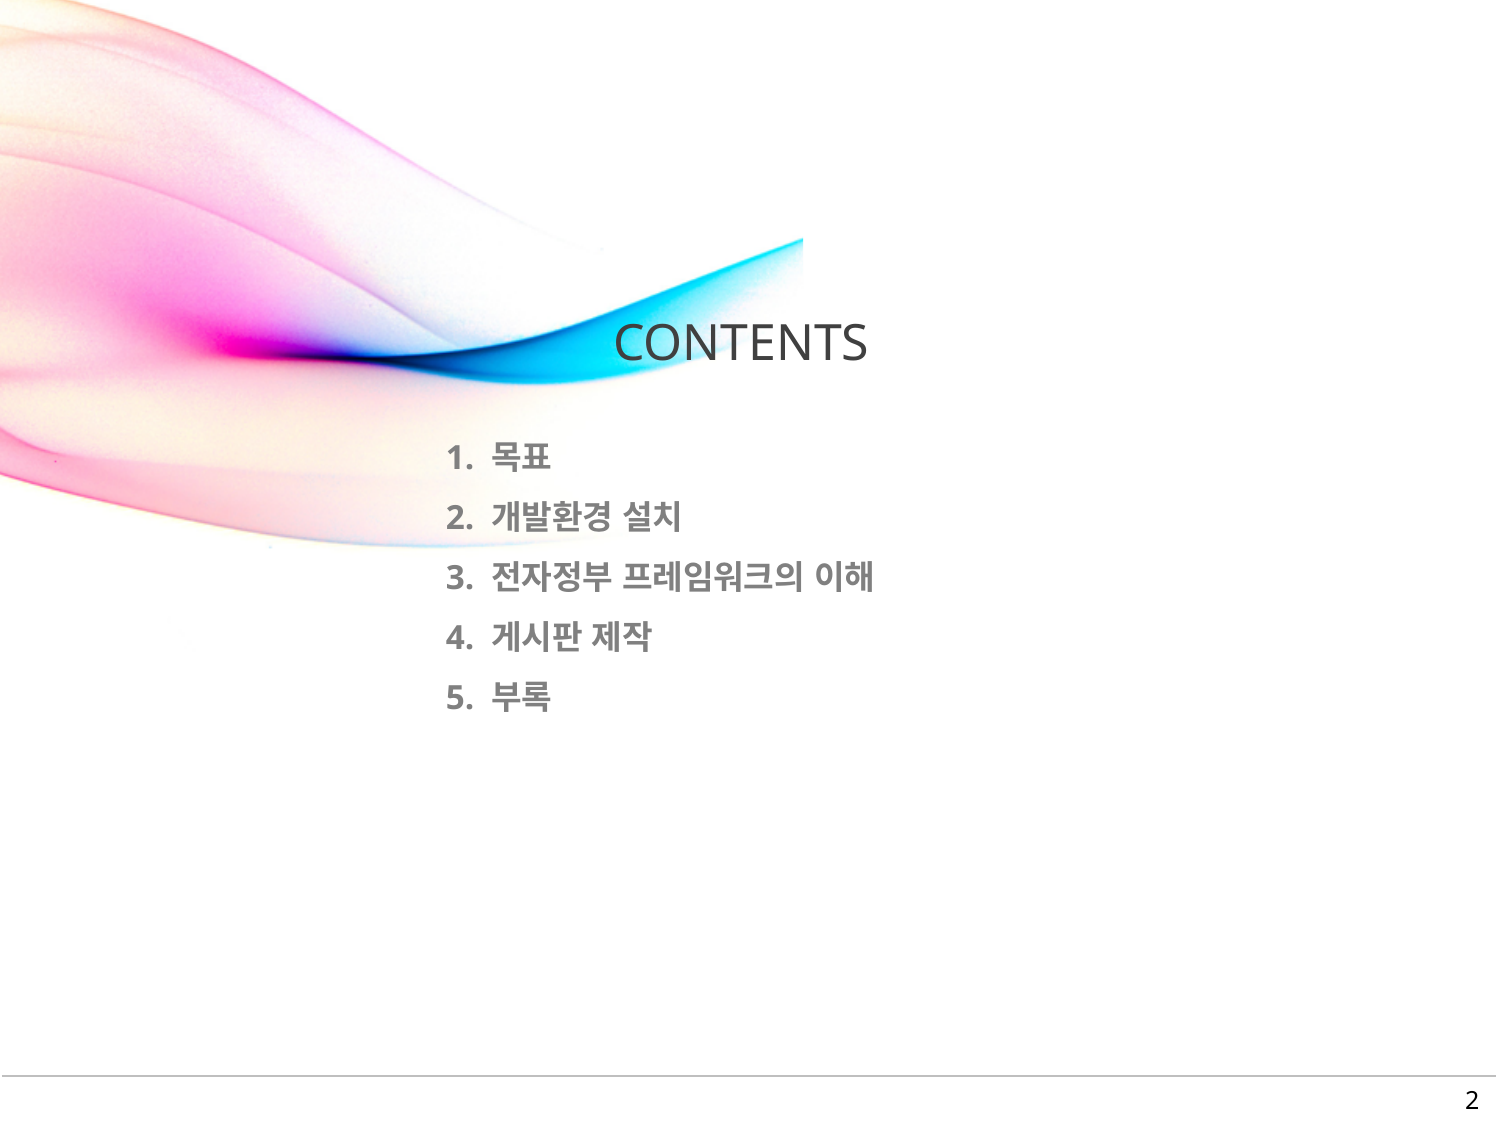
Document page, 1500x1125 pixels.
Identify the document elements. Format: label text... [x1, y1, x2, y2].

slide_number 2 [1144, 1080, 1495, 1123]
text_box 1. 목표 2. 개발환경 설치 3. 전자정부 프레임워크의 이해 4. 게시판 제작 5. 부록 [430, 408, 1083, 728]
picture [0, 0, 804, 655]
